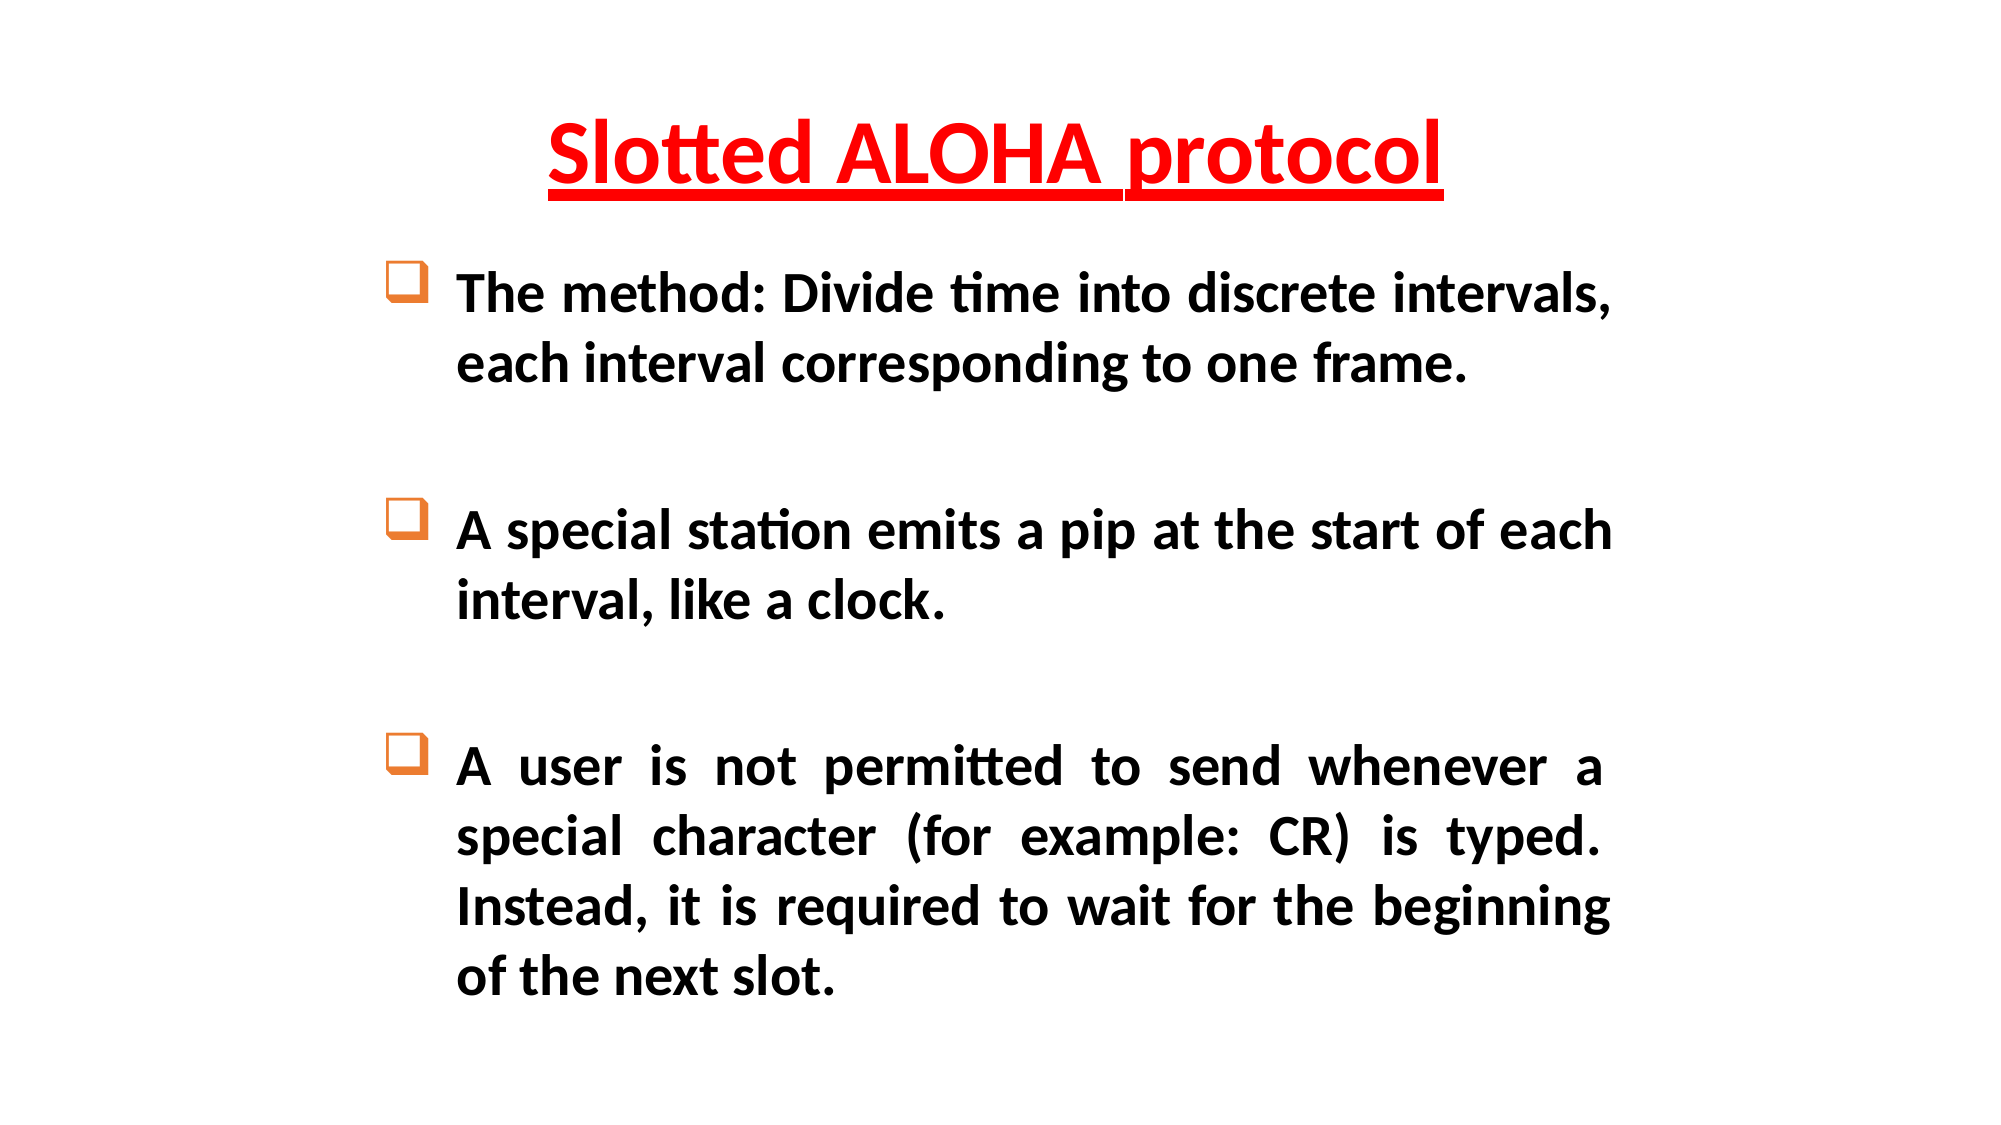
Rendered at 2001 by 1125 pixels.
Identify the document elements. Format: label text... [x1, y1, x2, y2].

title Slotted ALOHA protocol [545, 50, 1455, 241]
text_box The method: Divide time into discrete intervals, each interval corresponding to one frame. A special station emits a pip at the start of each interval, like a clock. A user is not permitted to send whenever a special character (for example: CR) is typed. Instead, it is required to wait for the beginning of the next slot. [379, 252, 1631, 1007]
